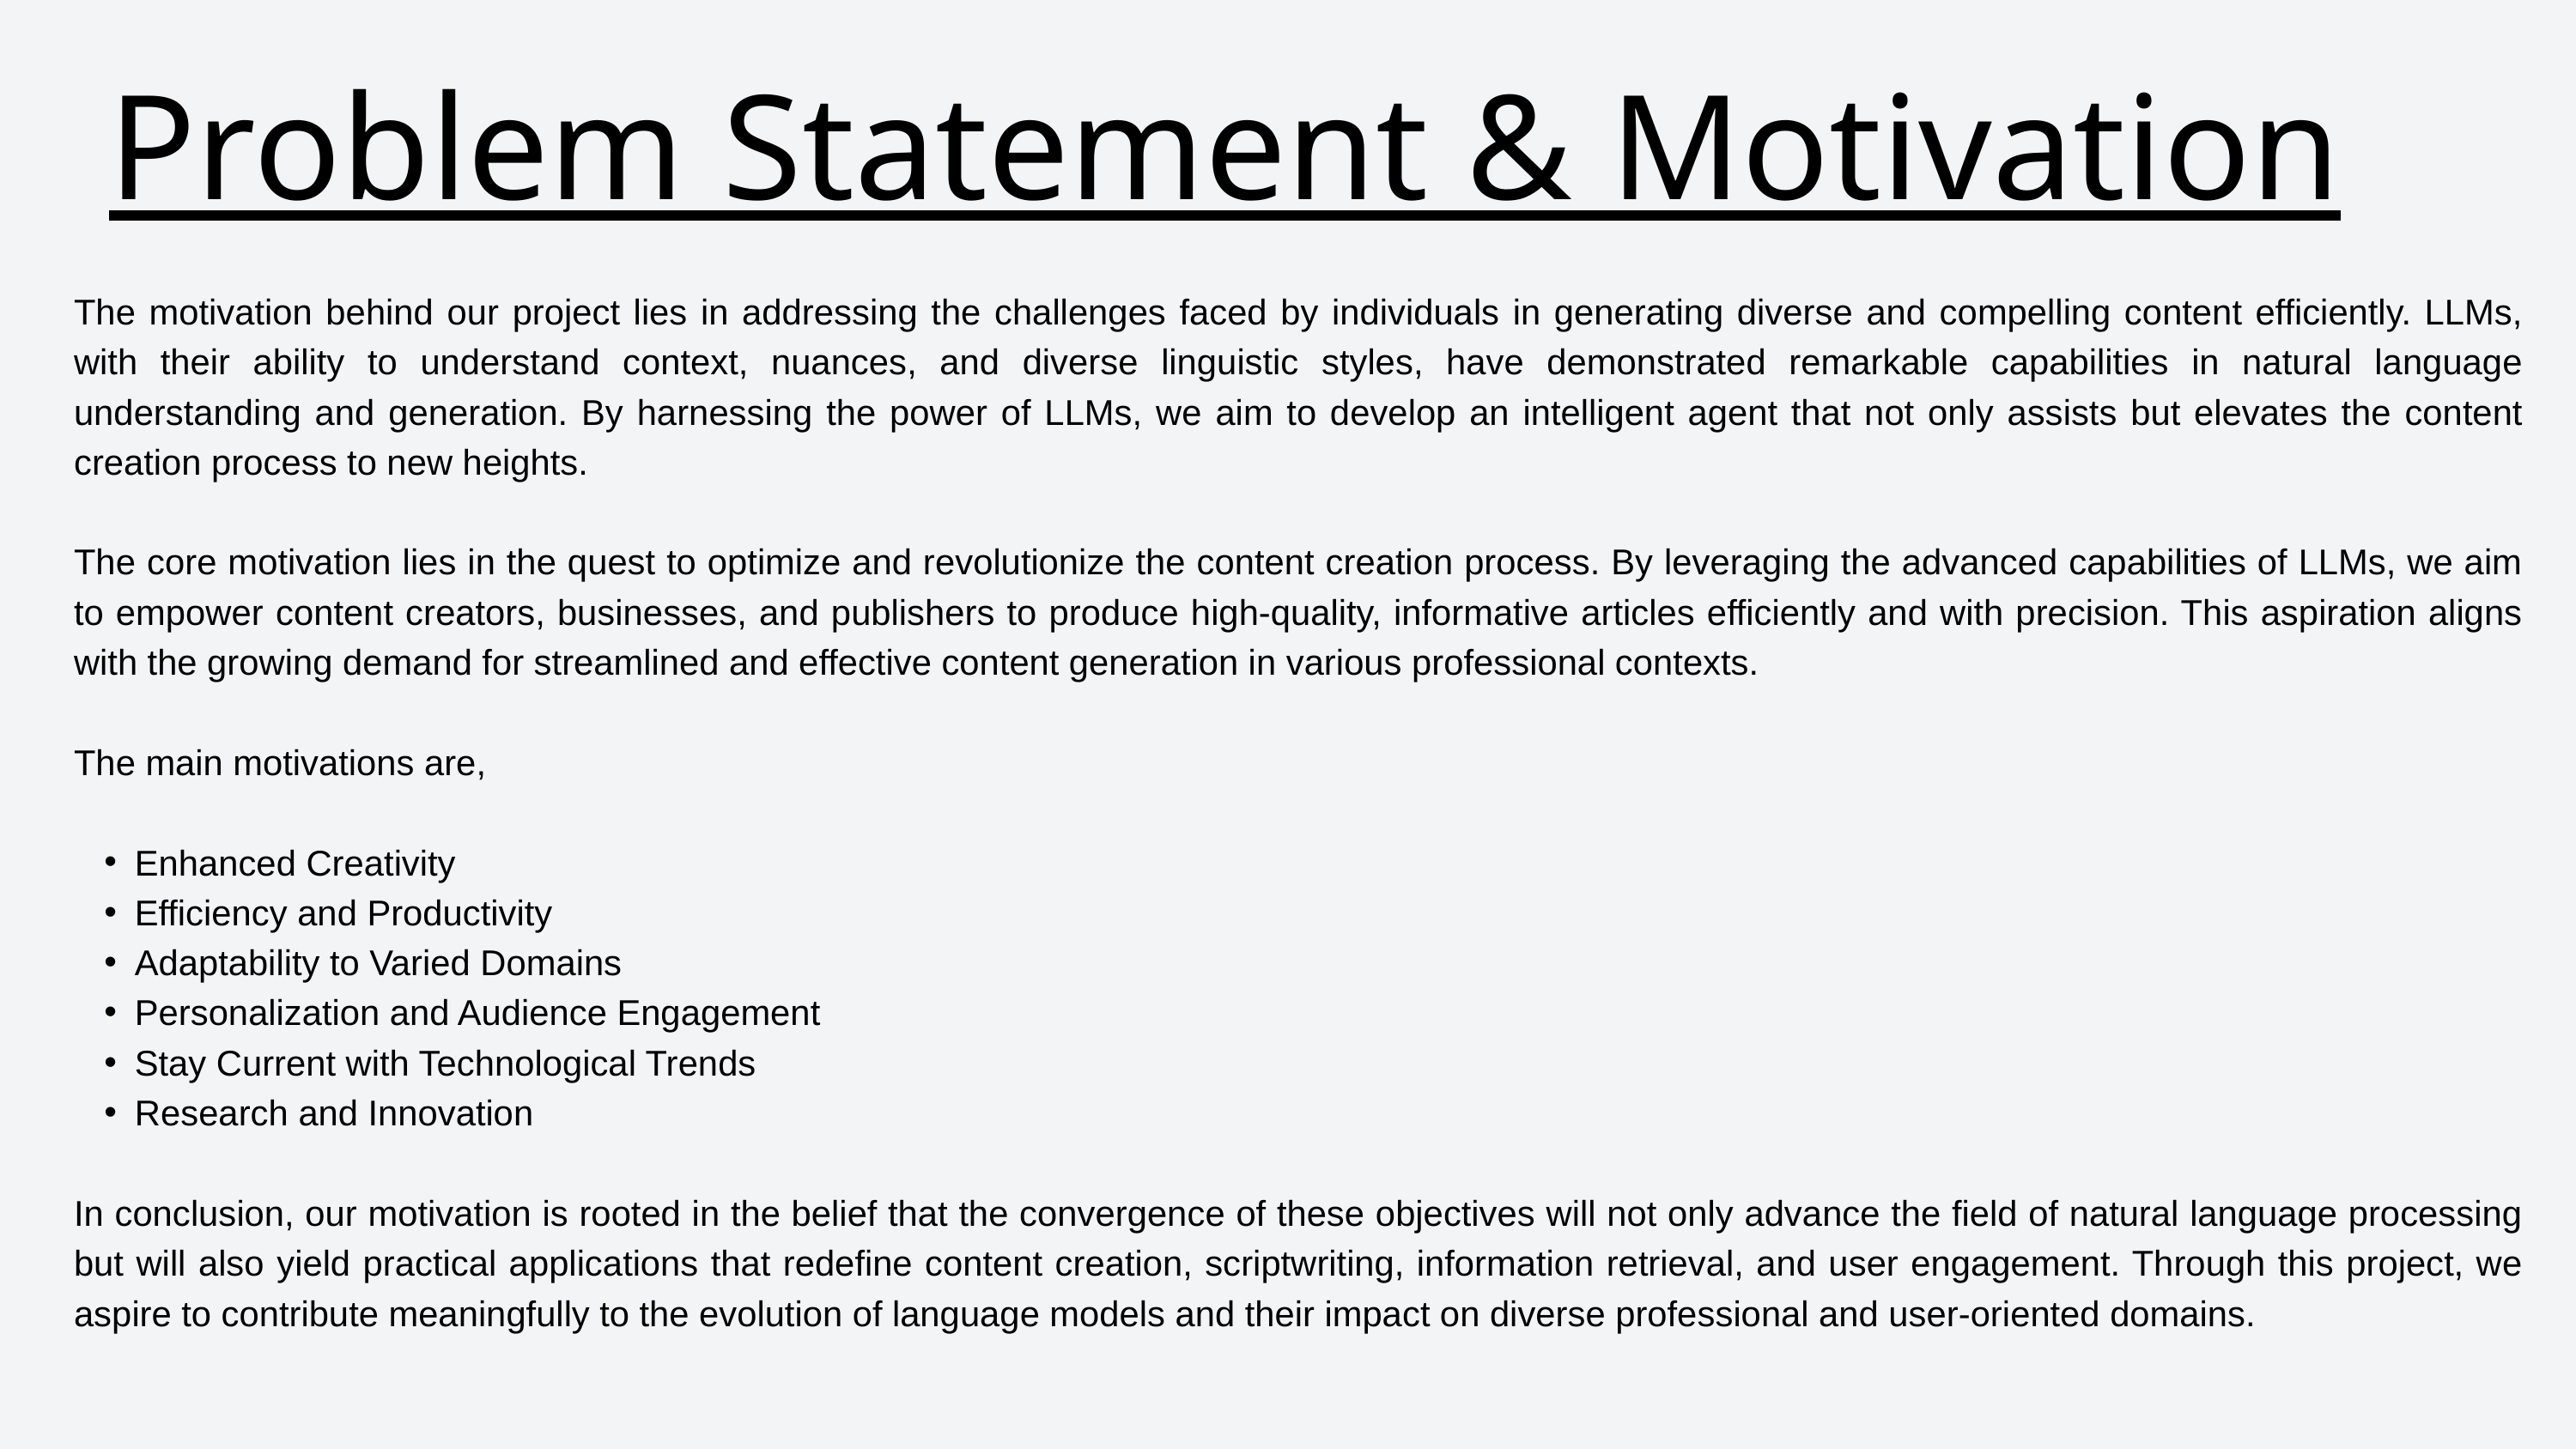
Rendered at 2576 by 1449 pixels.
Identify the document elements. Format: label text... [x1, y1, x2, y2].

text_box The motivation behind our project lies in addressing the challenges faced by individuals in generating diverse and compelling content efficiently. LLMs, with their ability to understand context, nuances, and diverse linguistic styles, have demonstrated remarkable capabilities in natural language understanding and generation. By harnessing the power of LLMs, we aim to develop an intelligent agent that not only assists but elevates the content creation process to new heights. The core motivation lies in the quest to optimize and revolutionize the content creation process. By leveraging the advanced capabilities of LLMs, we aim to empower content creators, businesses, and publishers to produce high-quality, informative articles efficiently and with precision. This aspiration aligns with the growing demand for streamlined and effective content generation in various professional contexts. The main motivations are, Enhanced Creativity Efficiency and Productivity Adaptability to Varied Domains Personalization and Audience Engagement Stay Current with Technological Trends Research and Innovation In conclusion, our motivation is rooted in the belief that the convergence of these objectives will not only advance the field of natural language processing but will also yield practical applications that redefine content creation, scriptwriting, information retrieval, and user engagement. Through this project, we aspire to contribute meaningfully to the evolution of language models and their impact on diverse professional and user-oriented domains. [74, 282, 2524, 1449]
text_box Problem Statement & Motivation [0, 25, 2451, 228]
